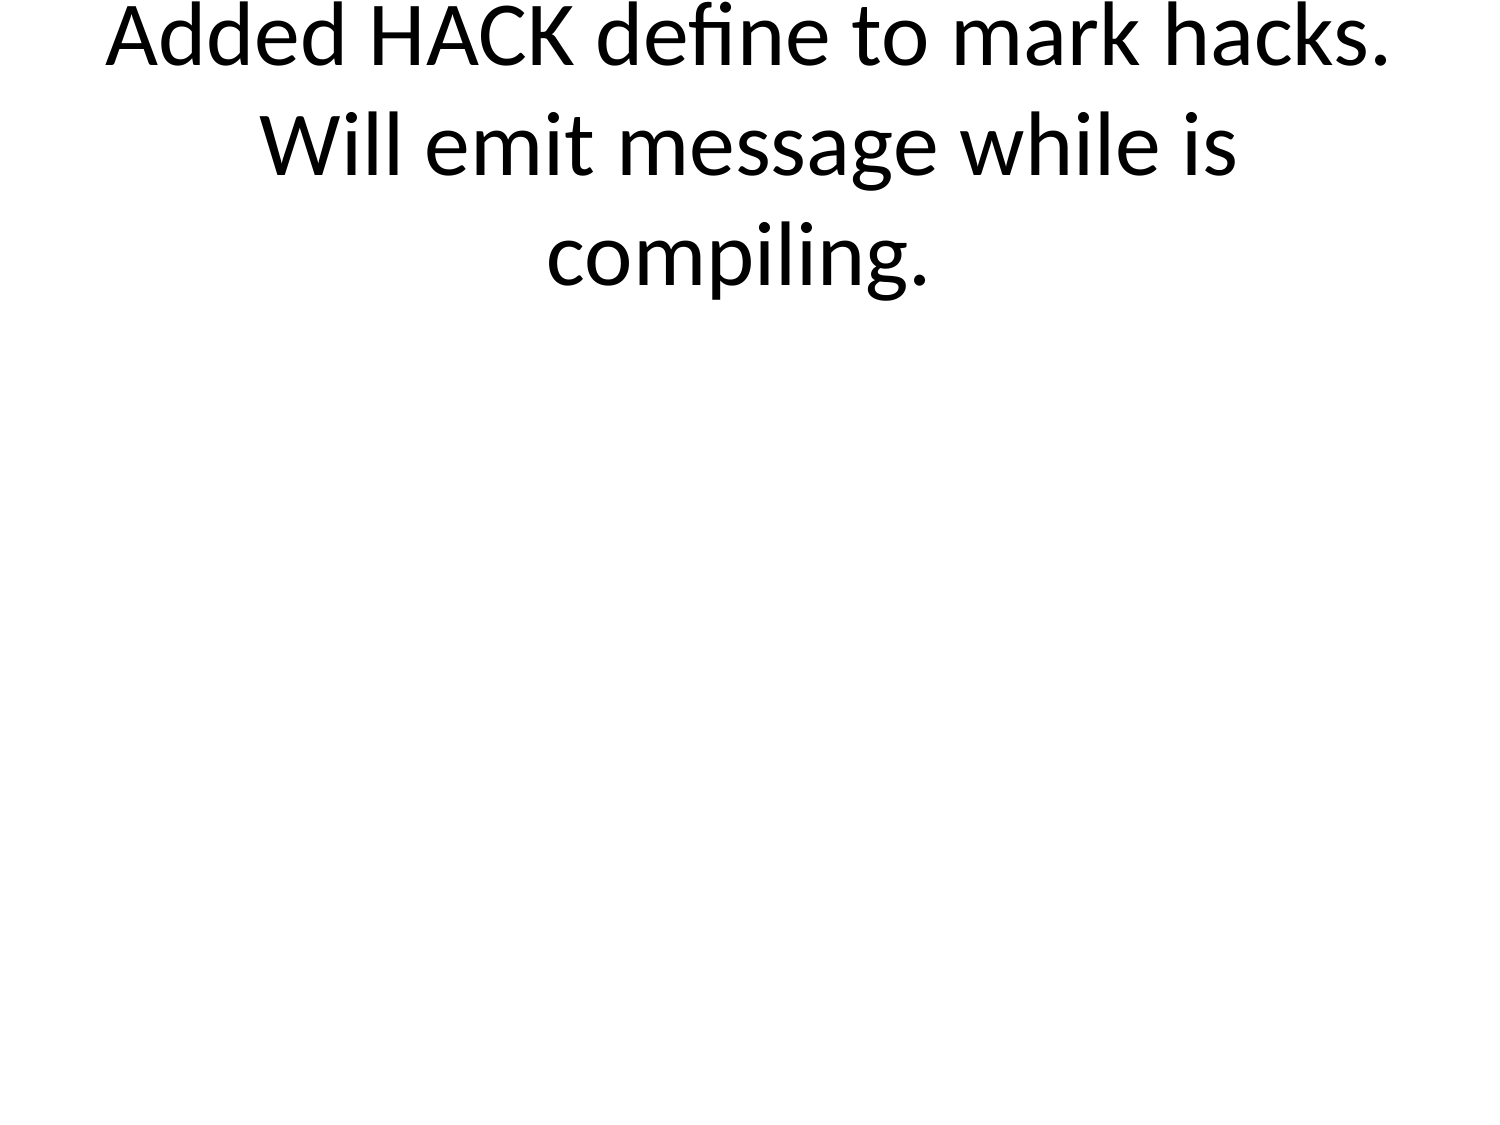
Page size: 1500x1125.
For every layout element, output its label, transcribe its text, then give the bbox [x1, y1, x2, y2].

title Added HACK define to mark hacks. Will emit message while is compiling. [75, 45, 1425, 233]
